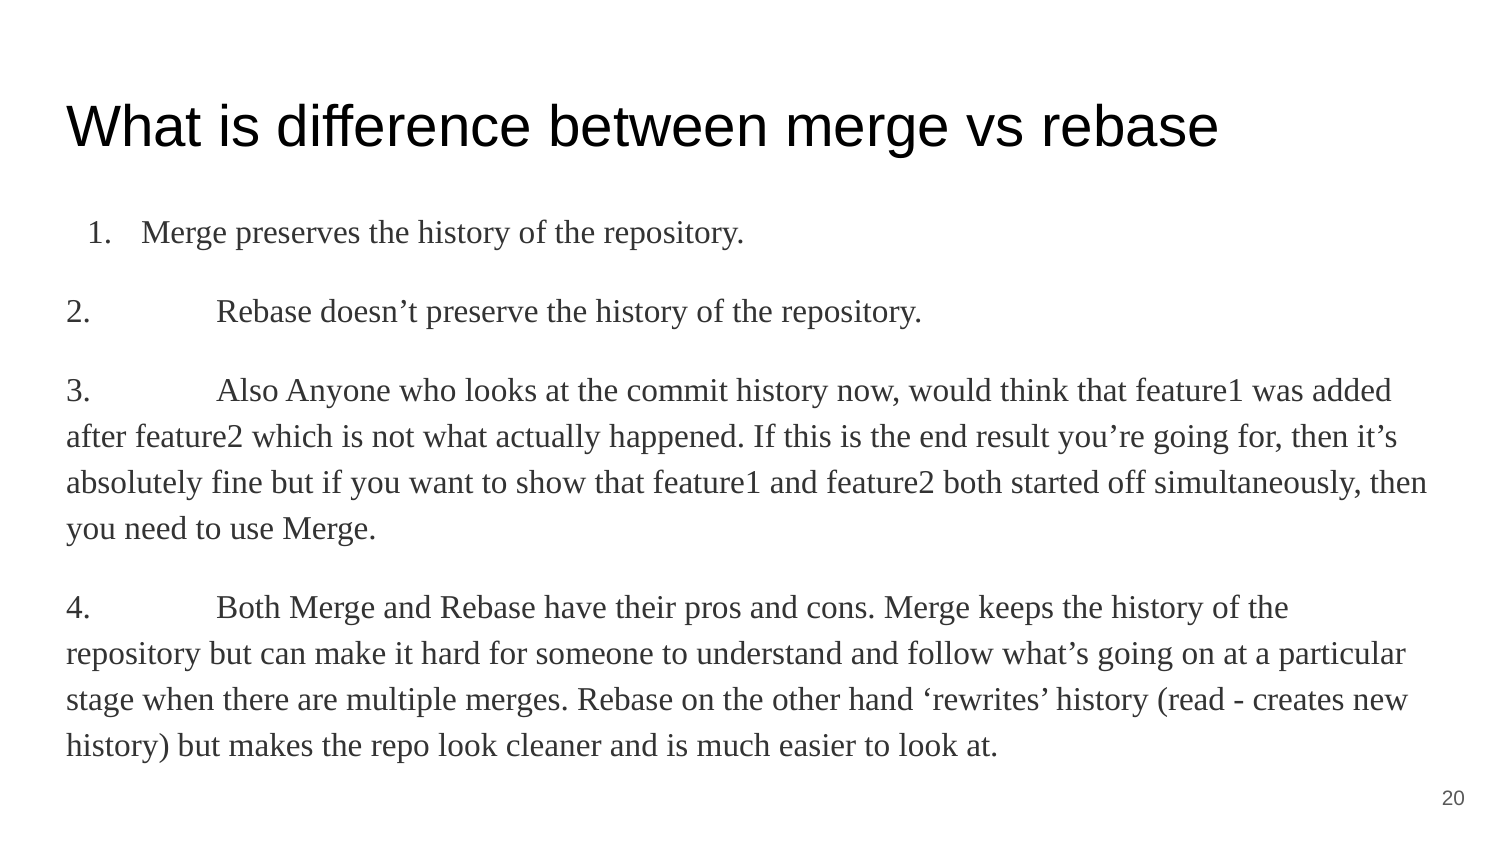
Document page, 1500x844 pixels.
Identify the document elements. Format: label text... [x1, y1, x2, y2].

list Merge preserves the history of the repository. 2. Rebase doesn’t preserve the history of the repository. 3. Also Anyone who looks at the commit history now, would think that feature1 was added after feature2 which is not what actually happened. If this is the end result you’re going for, then it’s absolutely fine but if you want to show that feature1 and feature2 both started off simultaneously, then you need to use Merge. 4. Both Merge and Rebase have their pros and cons. Merge keeps the history of the repository but can make it hard for someone to understand and follow what’s going on at a particular stage when there are multiple merges. Rebase on the other hand ‘rewrites’ history (read - creates new history) but makes the repo look cleaner and is much easier to look at. [51, 189, 1449, 828]
slide_number 20 [1389, 764, 1480, 830]
title What is difference between merge vs rebase [51, 72, 1449, 167]
